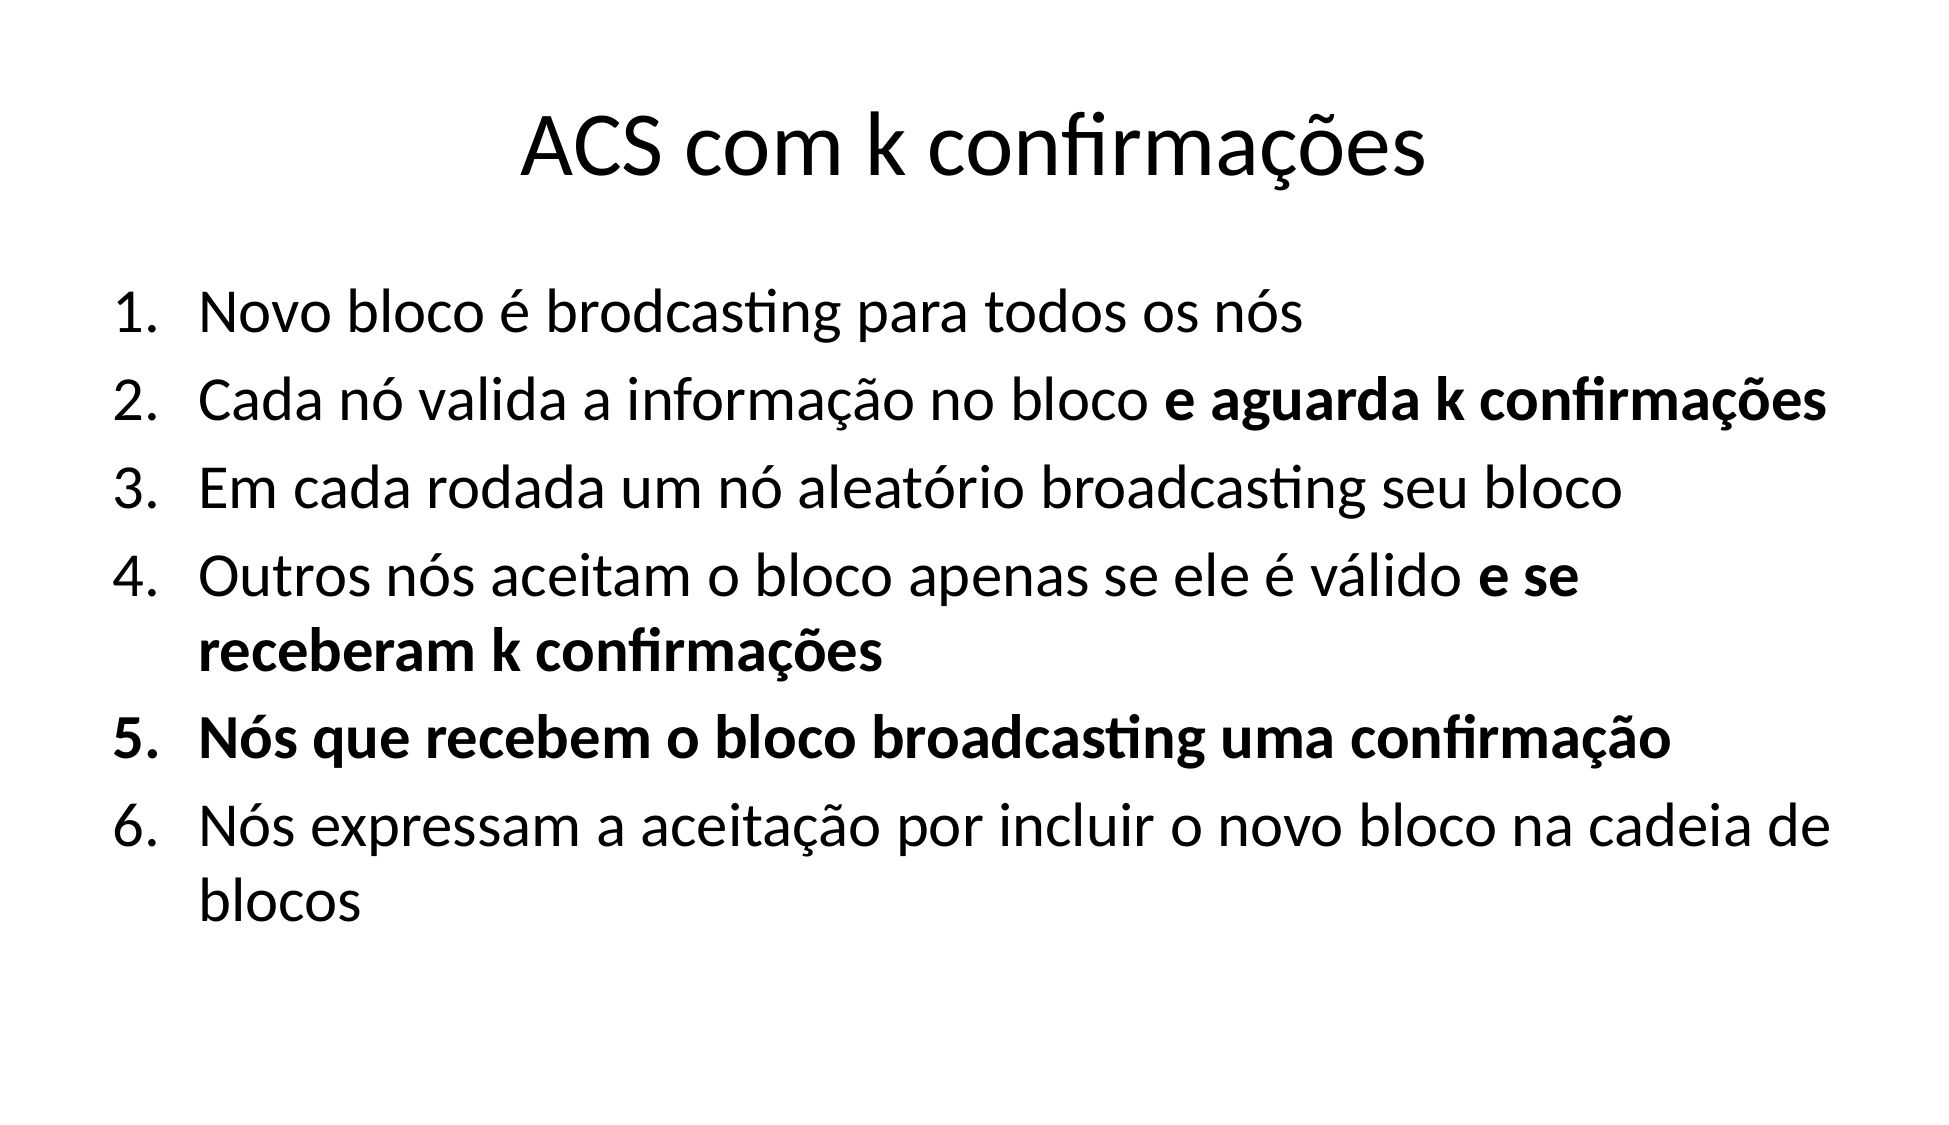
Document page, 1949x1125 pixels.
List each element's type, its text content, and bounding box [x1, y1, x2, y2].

list Novo bloco é brodcasting para todos os nós Cada nó valida a informação no bloco e aguarda k confirmações Em cada rodada um nó aleatório broadcasting seu bloco Outros nós aceitam o bloco apenas se ele é válido e se receberam k confirmações Nós que recebem o bloco broadcasting uma confirmação Nós expressam a aceitação por incluir o novo bloco na cadeia de blocos [97, 262, 1852, 1005]
title ACS com k confirmações [97, 45, 1852, 233]
